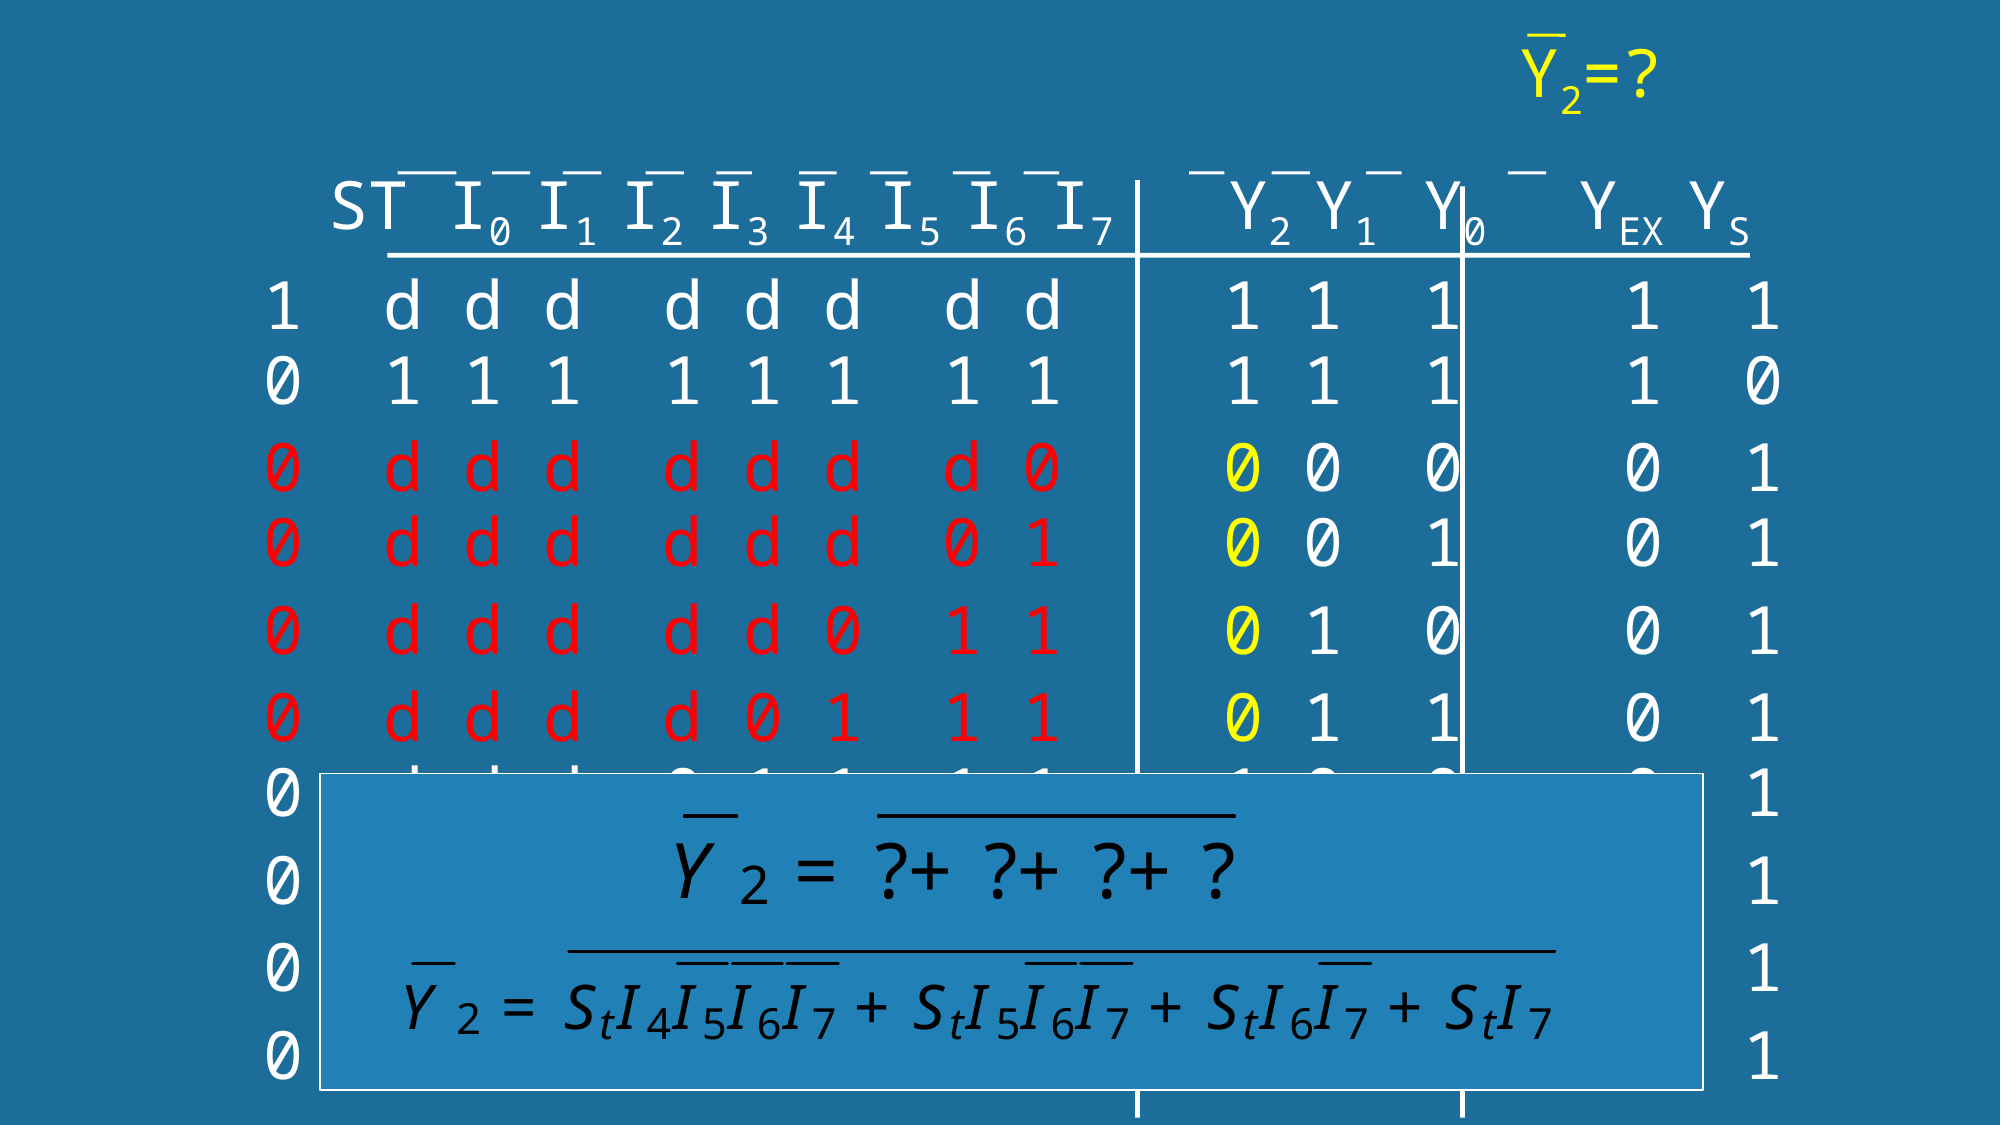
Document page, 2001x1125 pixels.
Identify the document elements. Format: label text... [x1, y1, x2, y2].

text_box 0 d d 0 1 1 1 1 1 1 0 1 0 1 [1704, 830, 1799, 917]
text_box 0 d 0 1 1 1 1 1 1 1 1 0 0 1 [1704, 917, 1799, 1005]
text_box 0 d d d 0 1 1 1 1 1 0 0 0 1 [248, 742, 1799, 830]
text_box ST I0 I1 I2 I3 I4 I5 I6 I7 Y2 Y1 Y0 YEX YS [313, 155, 1765, 255]
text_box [1514, 23, 1669, 120]
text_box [402, 937, 1570, 1056]
text_box 0 d 0 1 1 1 1 1 1 1 1 0 0 1 [248, 917, 320, 1005]
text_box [671, 796, 1249, 918]
text_box 0 d d d d d d 0 1 0 0 1 0 1 [248, 492, 1799, 580]
text_box 1 d d d d d d d d 1 1 1 1 1 [248, 255, 1799, 330]
text_box 0 1 1 1 1 1 1 1 1 1 1 1 1 0 [248, 330, 1799, 417]
text_box 0 d d d d d 0 1 1 0 1 0 0 1 [248, 580, 1799, 667]
text_box 0 d d 0 1 1 1 1 1 1 0 1 0 1 [248, 830, 320, 917]
text_box [320, 773, 1704, 1090]
text_box 0 d d d d 0 1 1 1 0 1 1 0 1 [248, 667, 1799, 742]
text_box 0 0 1 1 1 1 1 1 1 1 1 1 0 1 [248, 1005, 1799, 1100]
text_box 0 d d d d d d d 0 0 0 0 0 1 [248, 417, 1799, 492]
